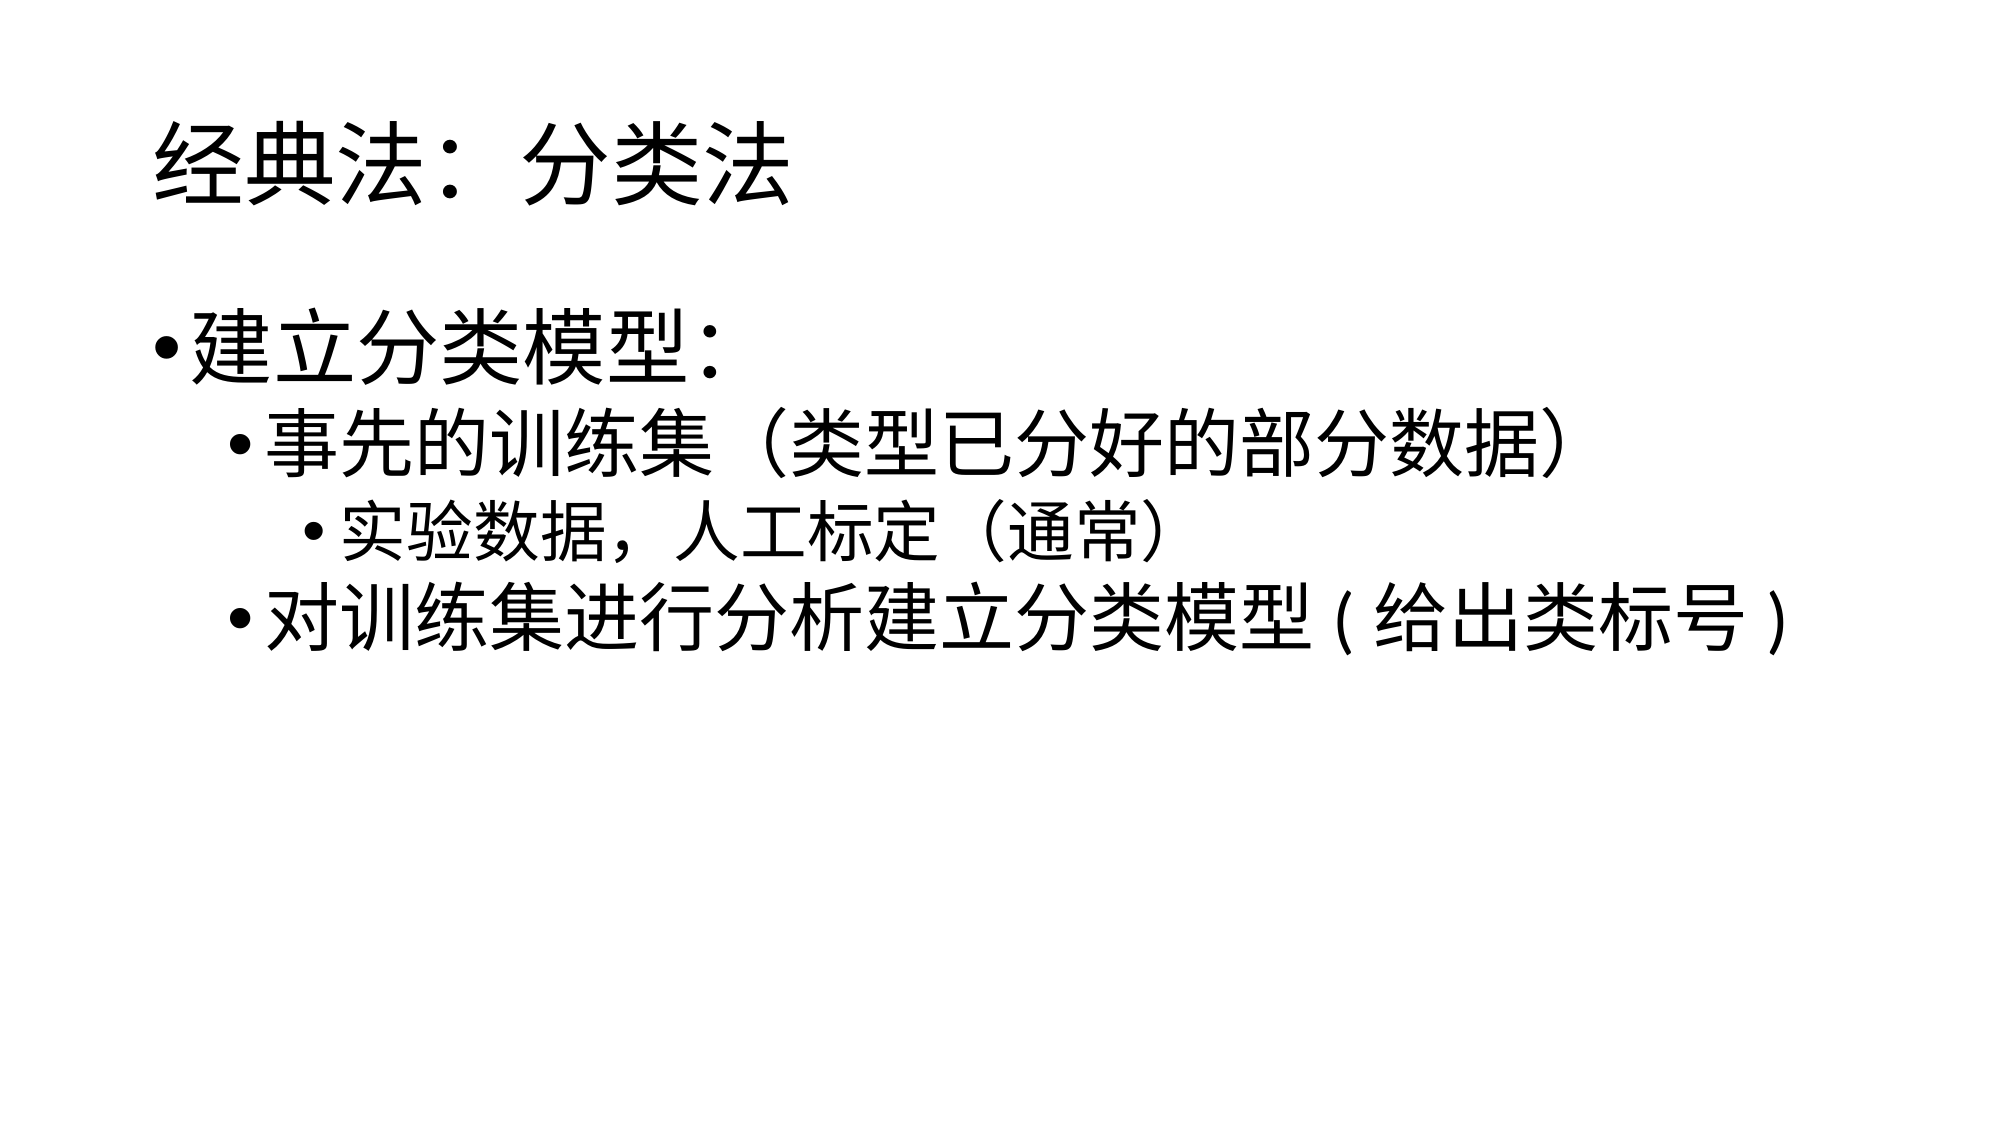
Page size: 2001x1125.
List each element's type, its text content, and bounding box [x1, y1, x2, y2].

list 建立分类模型： 事先的训练集（类型已分好的部分数据） 实验数据，人工标定（通常） 对训练集进行分析建立分类模型(给出类标号) [137, 299, 1863, 1014]
title 经典法：分类法 [137, 59, 1863, 278]
